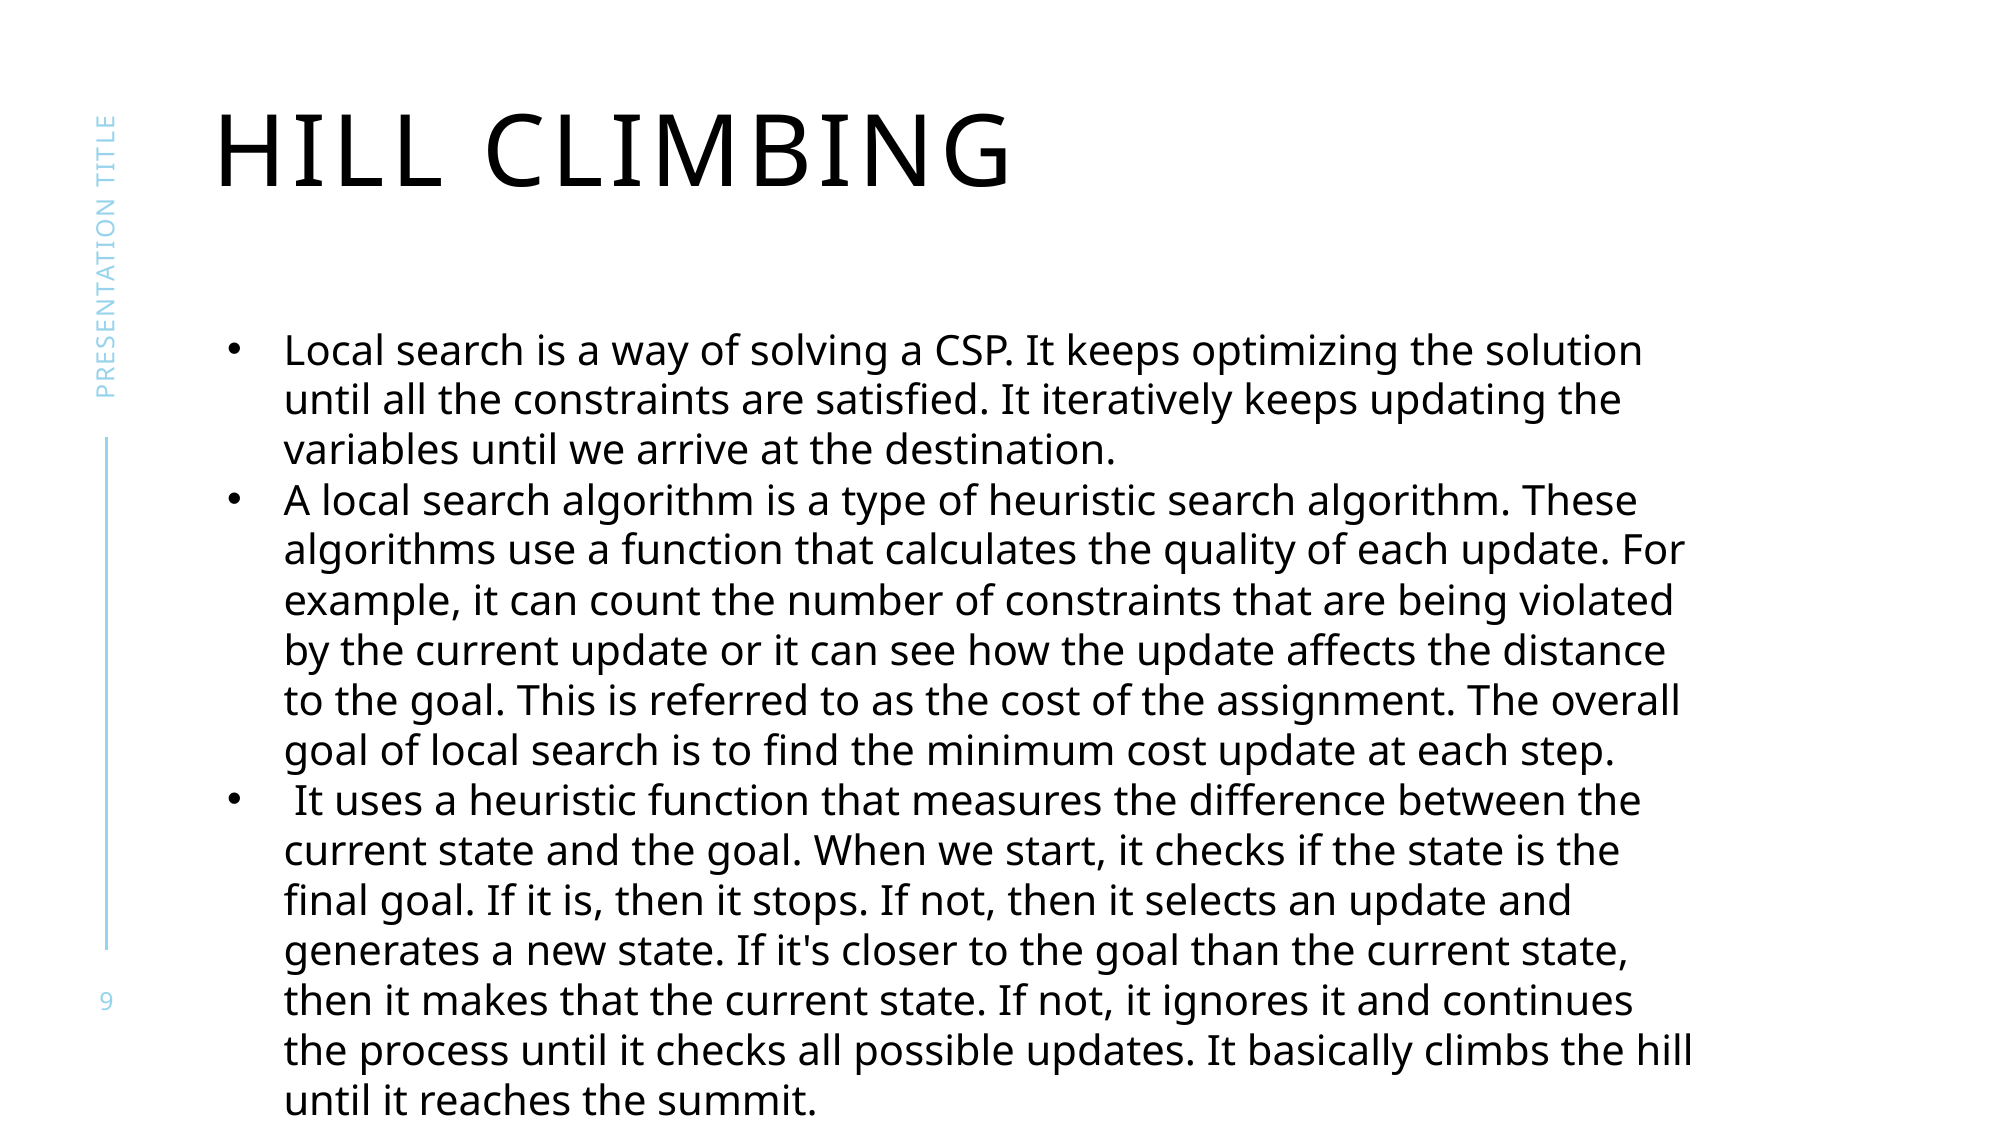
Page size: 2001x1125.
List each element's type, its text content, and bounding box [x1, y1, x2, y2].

title Hill Climbing [212, 99, 1863, 250]
text_box Local search is a way of solving a CSP. It keeps optimizing the solution until all the constraints are satisfied. It iteratively keeps updating the variables until we arrive at the destination. A local search algorithm is a type of heuristic search algorithm. These algorithms use a function that calculates the quality of each update. For example, it can count the number of constraints that are being violated by the current update or it can see how the update affects the distance to the goal. This is referred to as the cost of the assignment. The overall goal of local search is to find the minimum cost update at each step. It uses a heuristic function that measures the difference between the current state and the goal. When we start, it checks if the state is the final goal. If it is, then it stops. If not, then it selects an update and generates a new state. If it's closer to the goal than the current state, then it makes that the current state. If not, it ignores it and continues the process until it checks all possible updates. It basically climbs the hill until it reaches the summit. [212, 315, 1713, 1125]
footer presentation title [90, 107, 122, 400]
slide_number 9 [68, 987, 144, 1018]
